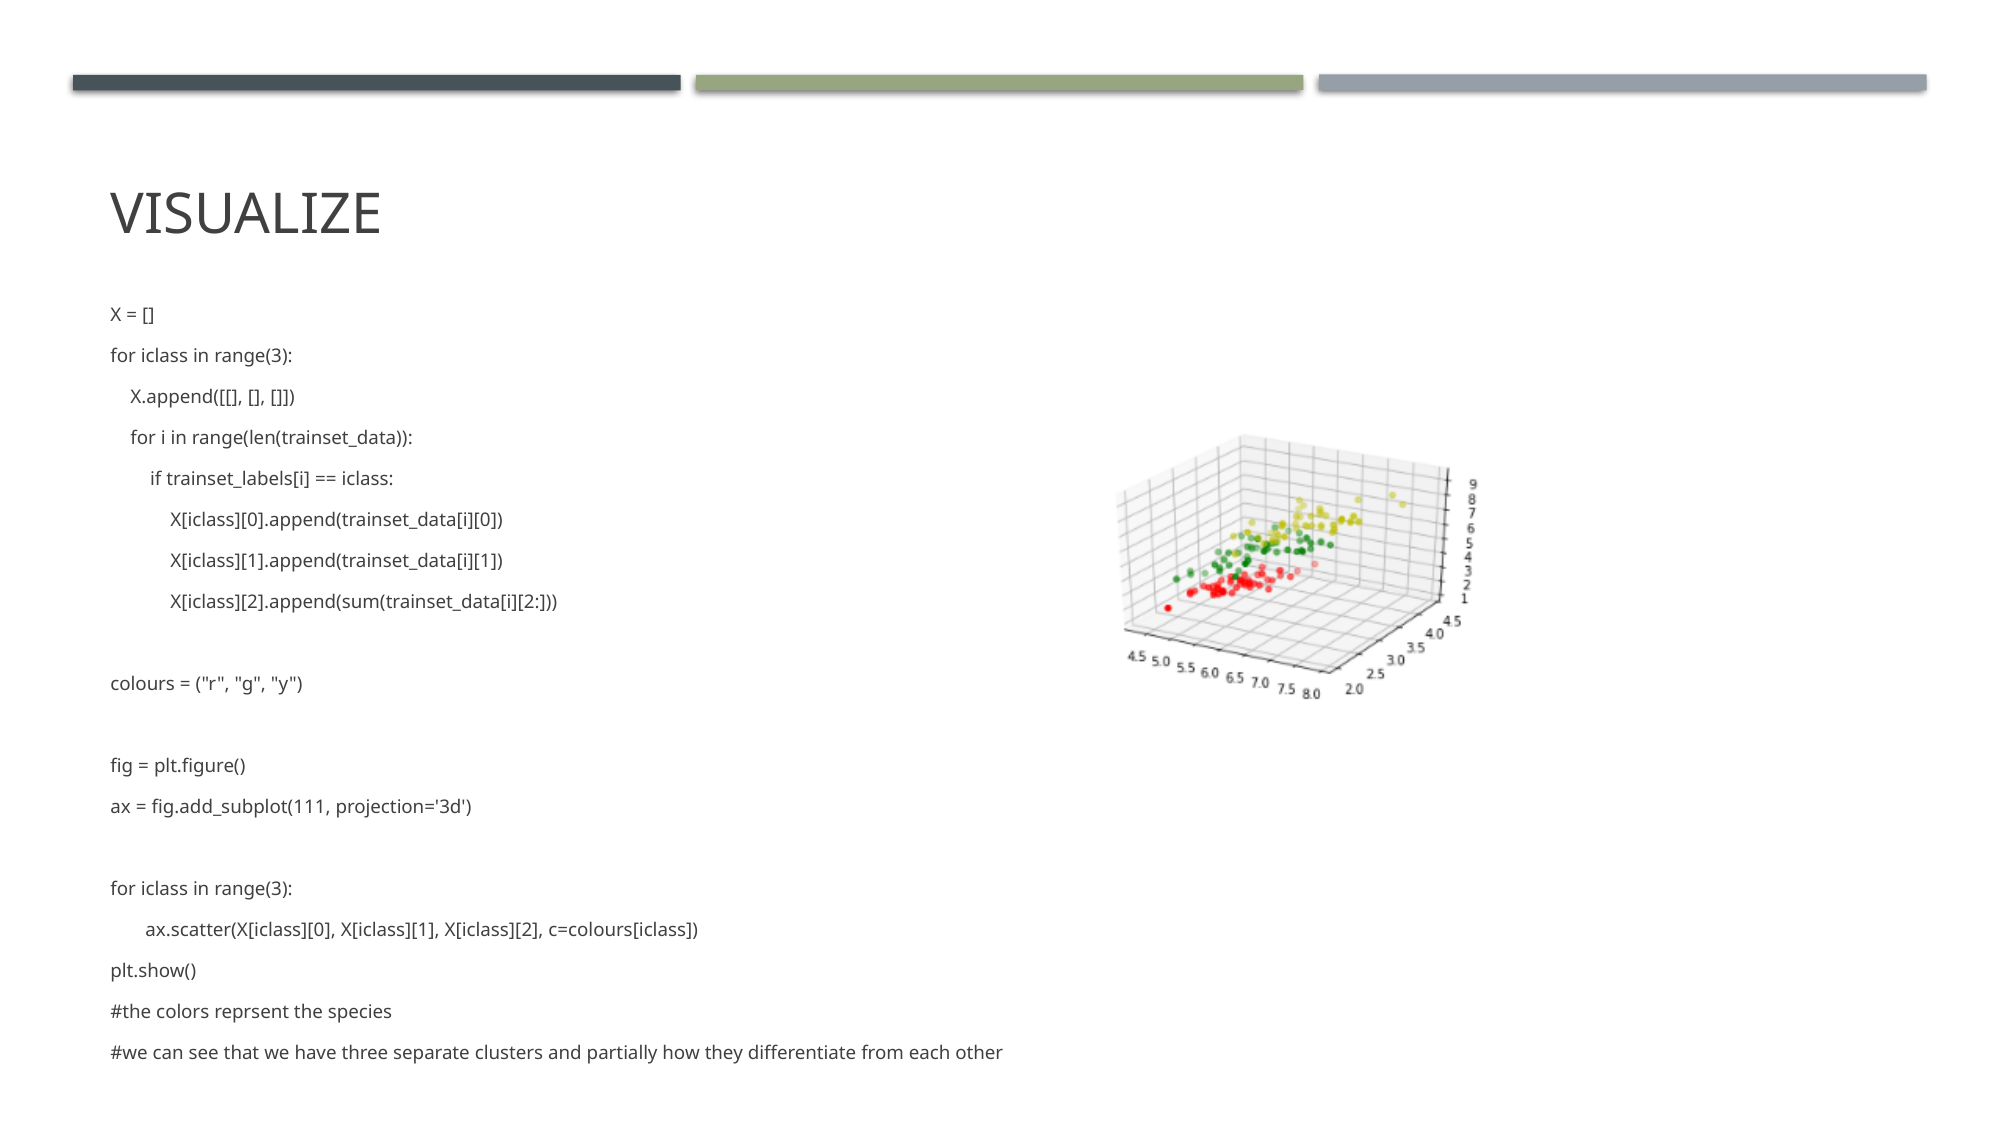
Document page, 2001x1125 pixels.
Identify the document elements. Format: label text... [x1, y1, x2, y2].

list X = [] for iclass in range(3): X.append([[], [], []]) for i in range(len(trainset_data)): if trainset_labels[i] == iclass: X[iclass][0].append(trainset_data[i][0]) X[iclass][1].append(trainset_data[i][1]) X[iclass][2].append(sum(trainset_data[i][2:])) colours = ("r", "g", "y") fig = plt.figure() ax = fig.add_subplot(111, projection='3d') for iclass in range(3): ax.scatter(X[iclass][0], X[iclass][1], X[iclass][2], c=colours[iclass]) plt.show() #the colors reprsent the species #we can see that we have three separate clusters and partially how they differentiate from each other [95, 383, 1905, 981]
picture [1042, 417, 1630, 708]
title Visualize [95, 115, 1905, 254]
